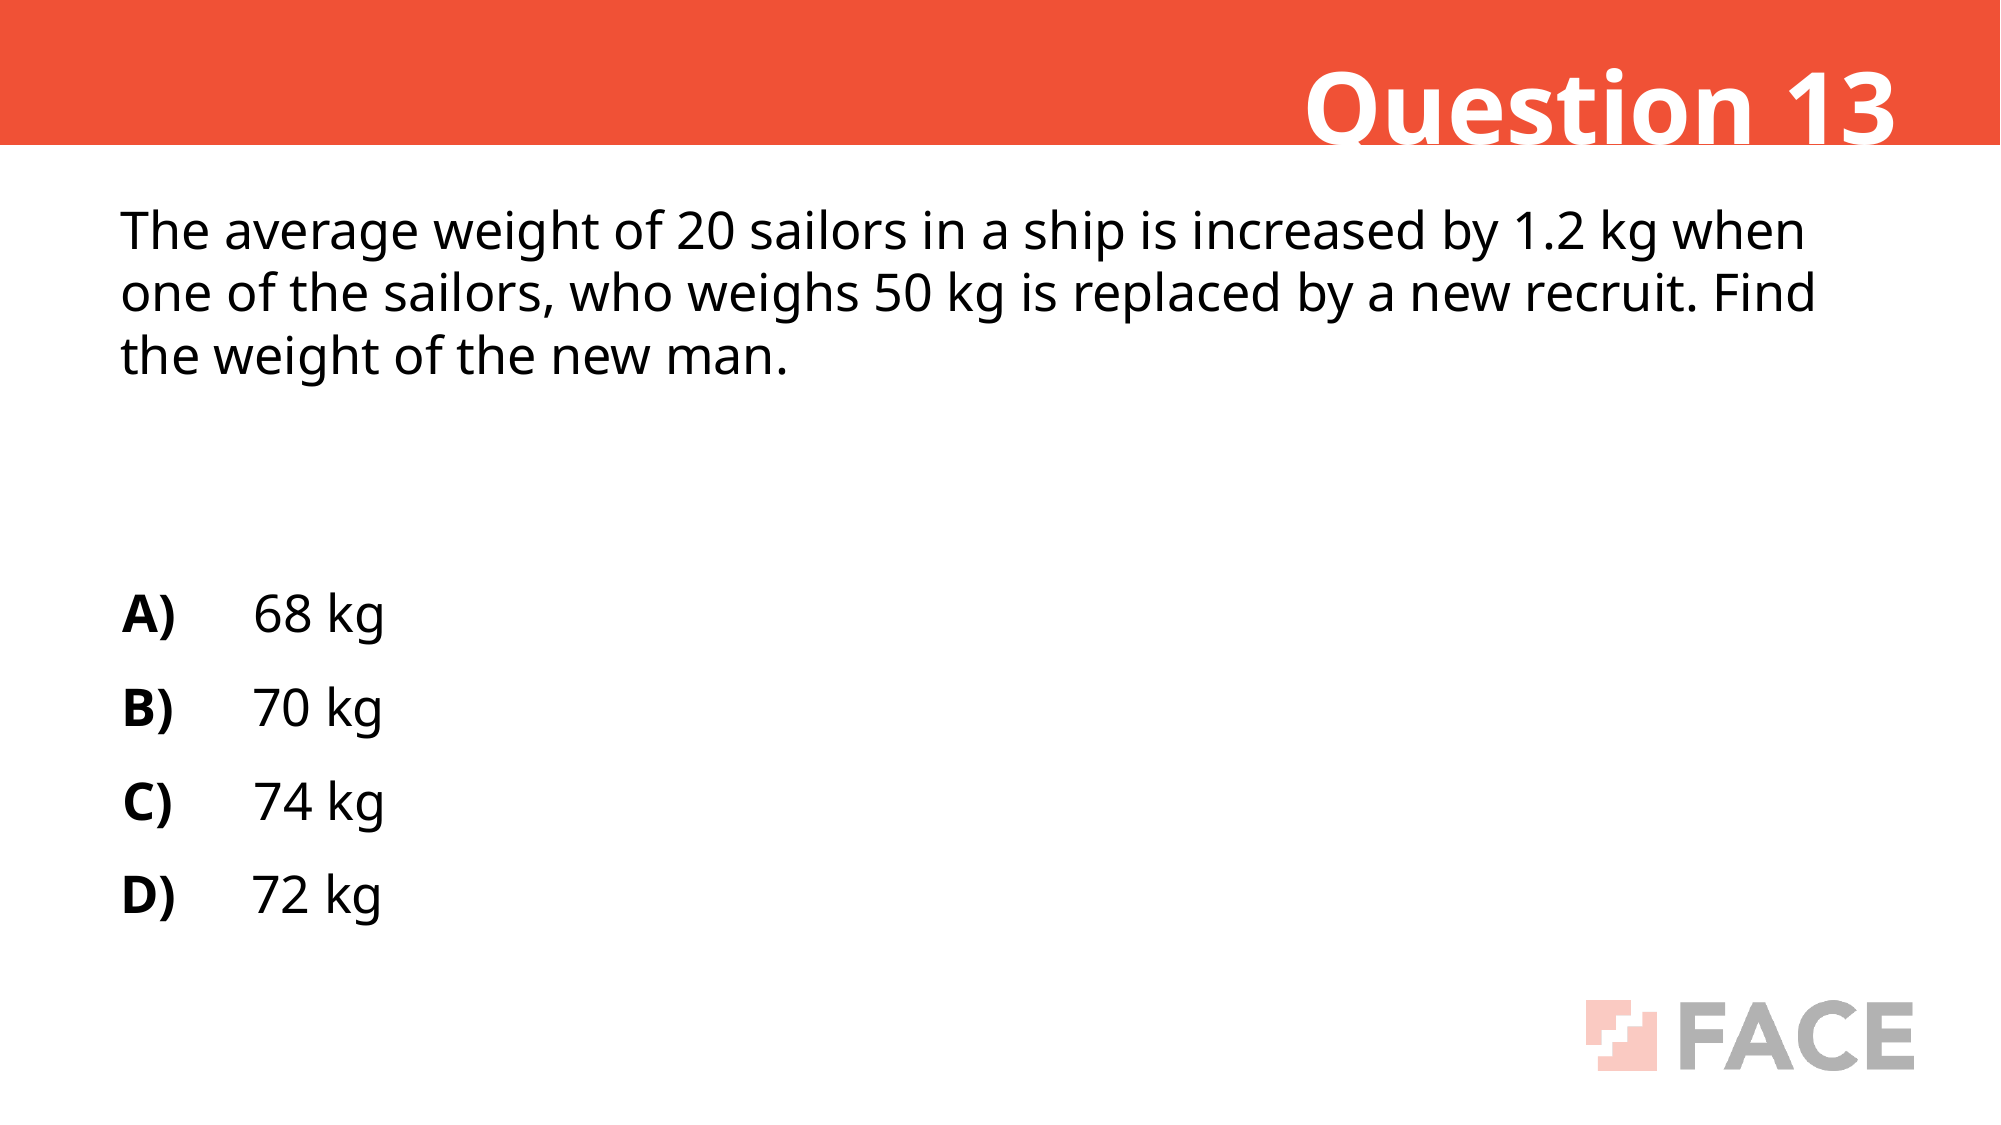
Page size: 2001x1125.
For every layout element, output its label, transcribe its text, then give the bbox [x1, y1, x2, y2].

text_box B) [106, 635, 221, 745]
text_box The average weight of 20 sailors in a ship is increased by 1.2 kg when one of the sailors, who weighs 50 kg is replaced by a new recruit. Find the weight of the new man. [105, 189, 1895, 392]
text_box 74 kg [238, 730, 1896, 839]
text_box 68 kg [238, 541, 1896, 651]
text_box A) [107, 541, 223, 651]
text_box 70 kg [237, 635, 1894, 745]
text_box 72 kg [236, 822, 1893, 932]
text_box [0, 0, 2000, 147]
picture [1586, 1000, 1914, 1072]
text_box C) [107, 730, 223, 839]
text_box Question 13 [638, 37, 1914, 173]
text_box D) [105, 822, 220, 932]
